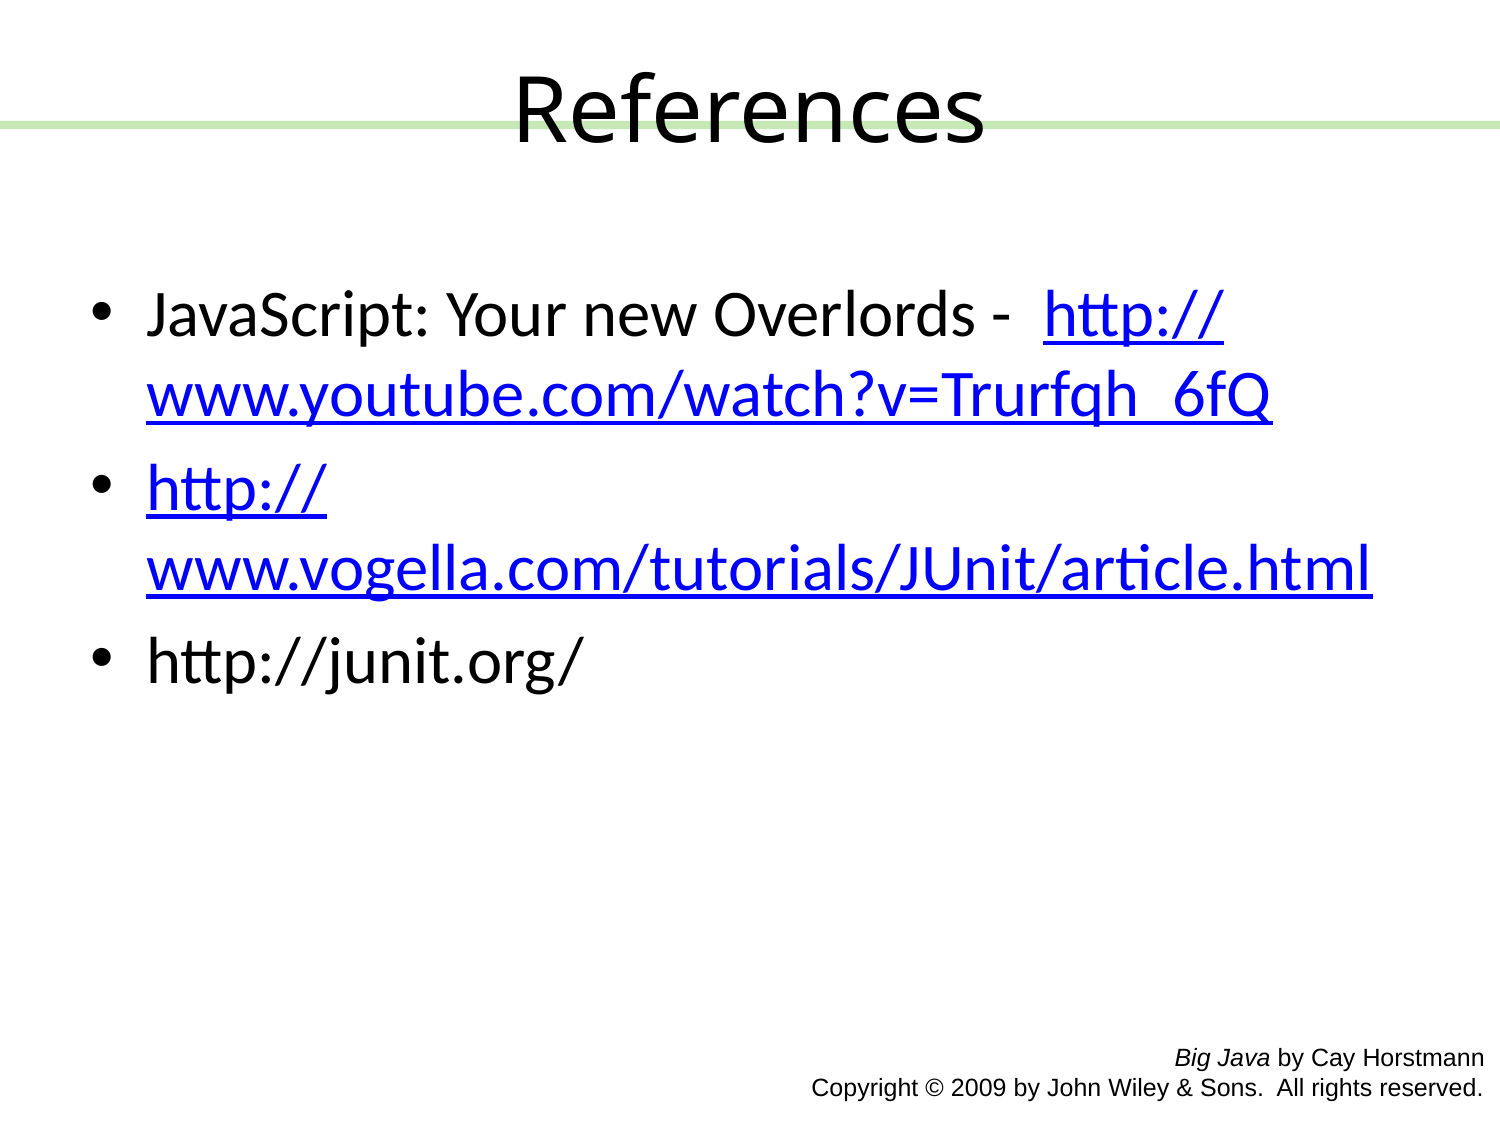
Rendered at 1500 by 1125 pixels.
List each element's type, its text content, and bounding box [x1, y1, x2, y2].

list JavaScript: Your new Overlords - http://www.youtube.com/watch?v=Trurfqh_6fQ http://www.vogella.com/tutorials/JUnit/article.html http://junit.org/ [74, 262, 1426, 1006]
title References [74, 12, 1426, 201]
